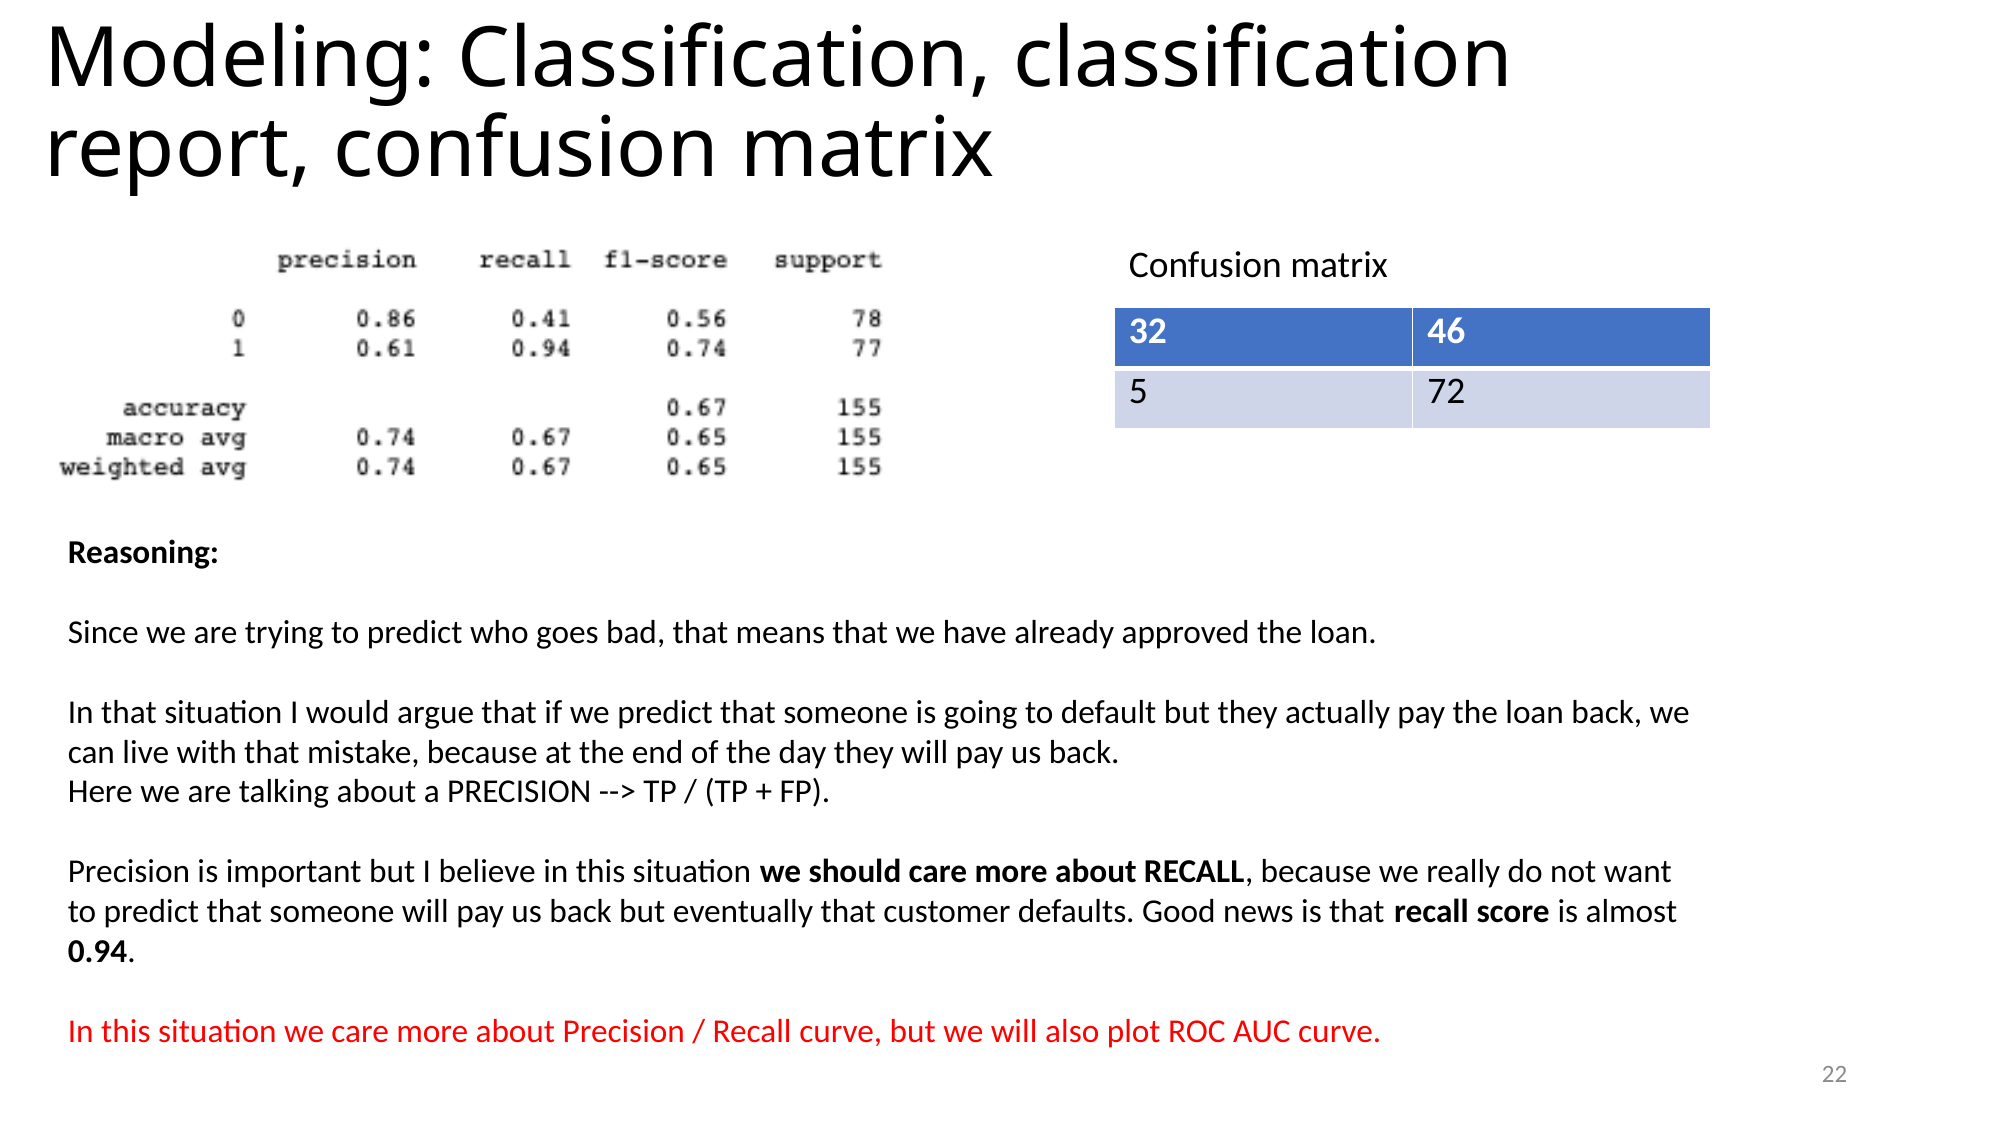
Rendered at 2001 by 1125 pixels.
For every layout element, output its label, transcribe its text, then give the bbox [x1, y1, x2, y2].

table_header 32 [1115, 308, 1412, 366]
table_cell 5 [1115, 371, 1412, 428]
text_box Modeling: Classification, classification report, confusion matrix [29, 0, 1755, 214]
text_box Confusion matrix [1114, 232, 1711, 293]
text_box Reasoning: Since we are trying to predict who goes bad, that means that we have already approved the loan. In that situation I would argue that if we predict that someone is going to default but they actually pay the loan back, we can live with that mistake, because at the end of the day they will pay us back. Here we are talking about a PRECISION --> TP / (TP + FP). Precision is important but I believe in this situation we should care more about RECALL, because we really do not want to predict that someone will pay us back but eventually that customer defaults. Good news is that recall score is almost 0.94. In this situation we care more about Precision / Recall curve, but we will also plot ROC AUC curve. [53, 522, 1717, 1057]
table_header 46 [1413, 308, 1710, 366]
picture [53, 236, 942, 548]
slide_number 22 [1412, 1042, 1863, 1103]
table_cell 72 [1413, 371, 1710, 428]
